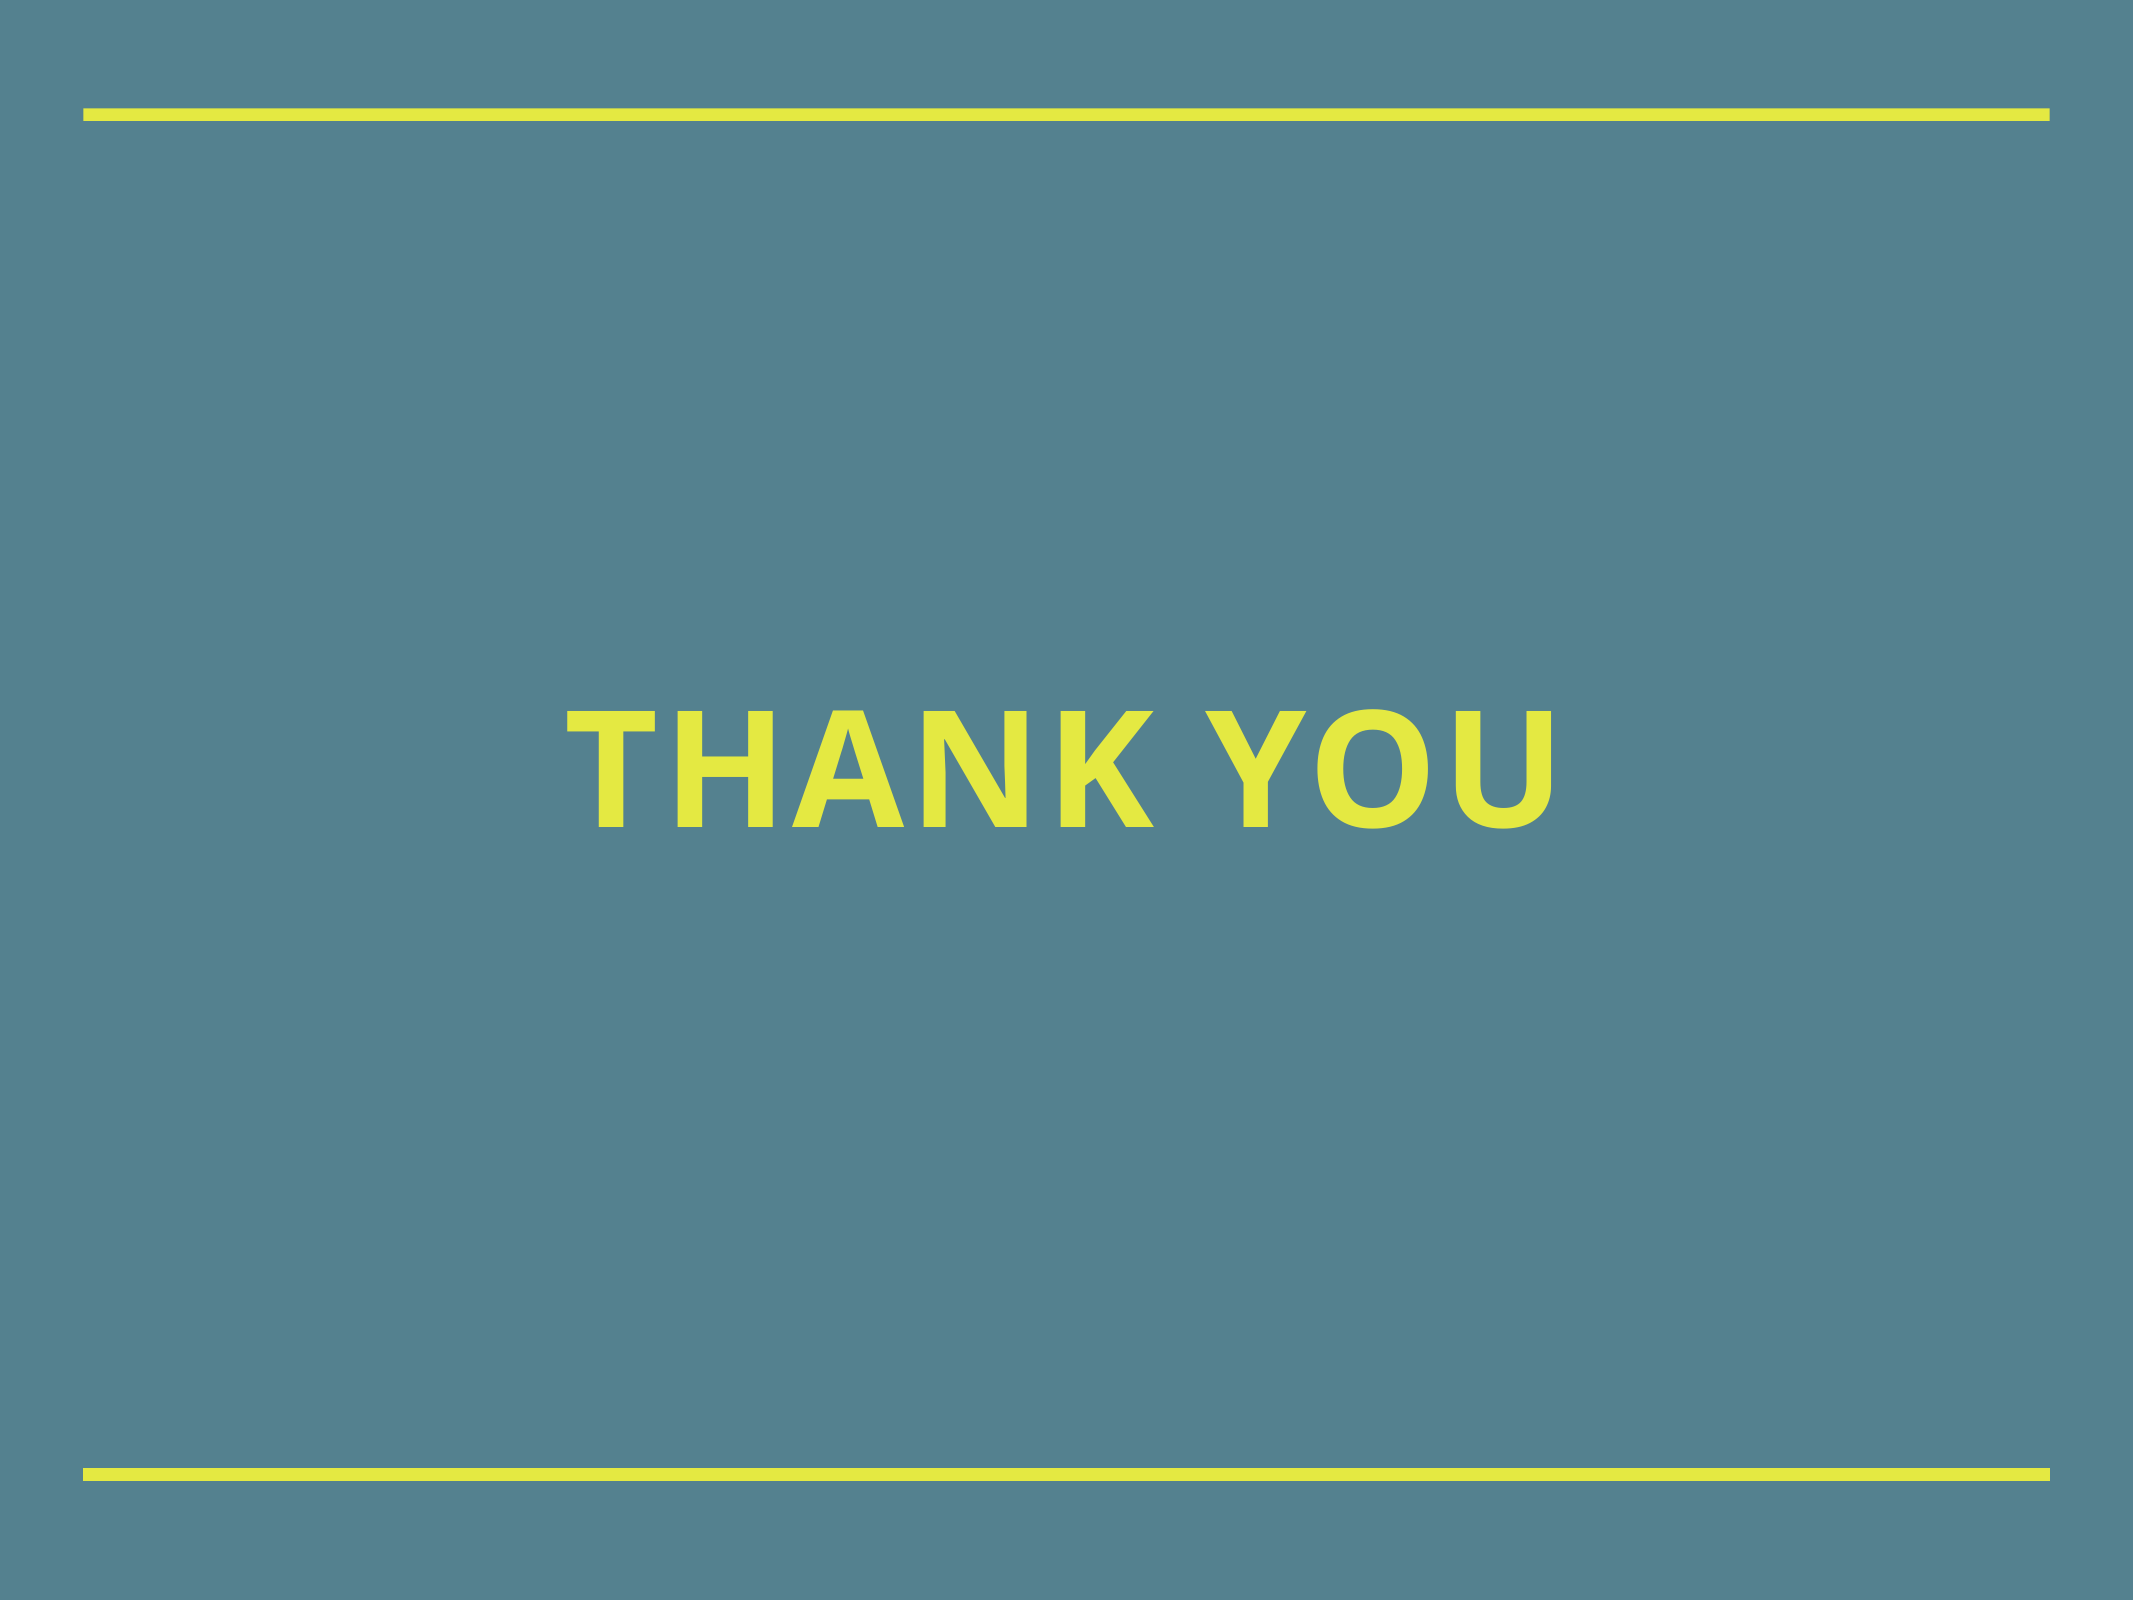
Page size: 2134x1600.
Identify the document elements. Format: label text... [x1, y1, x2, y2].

title THANK you [182, 453, 1950, 1097]
